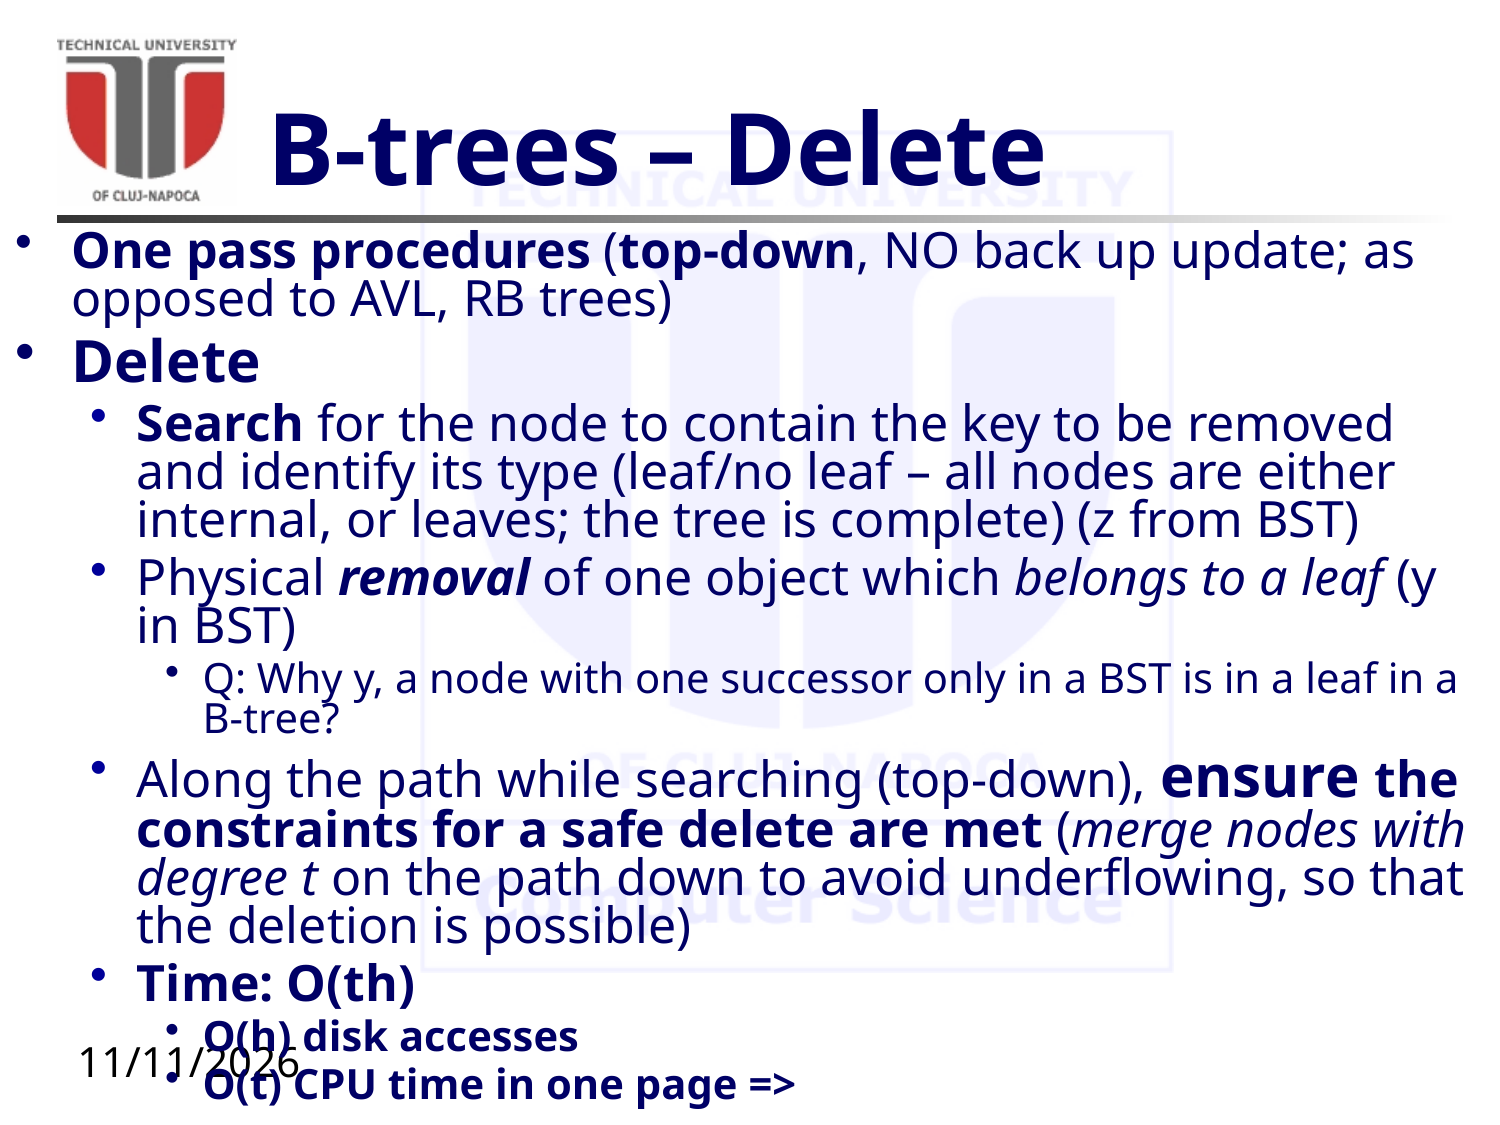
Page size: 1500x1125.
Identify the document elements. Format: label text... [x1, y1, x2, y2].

picture [57, 33, 237, 206]
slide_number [62, 1025, 375, 1100]
title B-trees – Delete [252, 35, 1468, 213]
list One pass procedures (top-down, NO back up update; as opposed to AVL, RB trees) Delete Search for the node to contain the key to be removed and identify its type (leaf/no leaf – all nodes are either internal, or leaves; the tree is complete) (z from BST) Physical removal of one object which belongs to a leaf (y in BST) Q: Why y, a node with one successor only in a BST is in a leaf in a B-tree? Along the path while searching (top-down), ensure the constraints for a safe delete are met (merge nodes with degree t on the path down to avoid underflowing, so that the deletion is possible) Time: O(th) O(h) disk accesses O(t) CPU time in one page => [0, 222, 1500, 1025]
